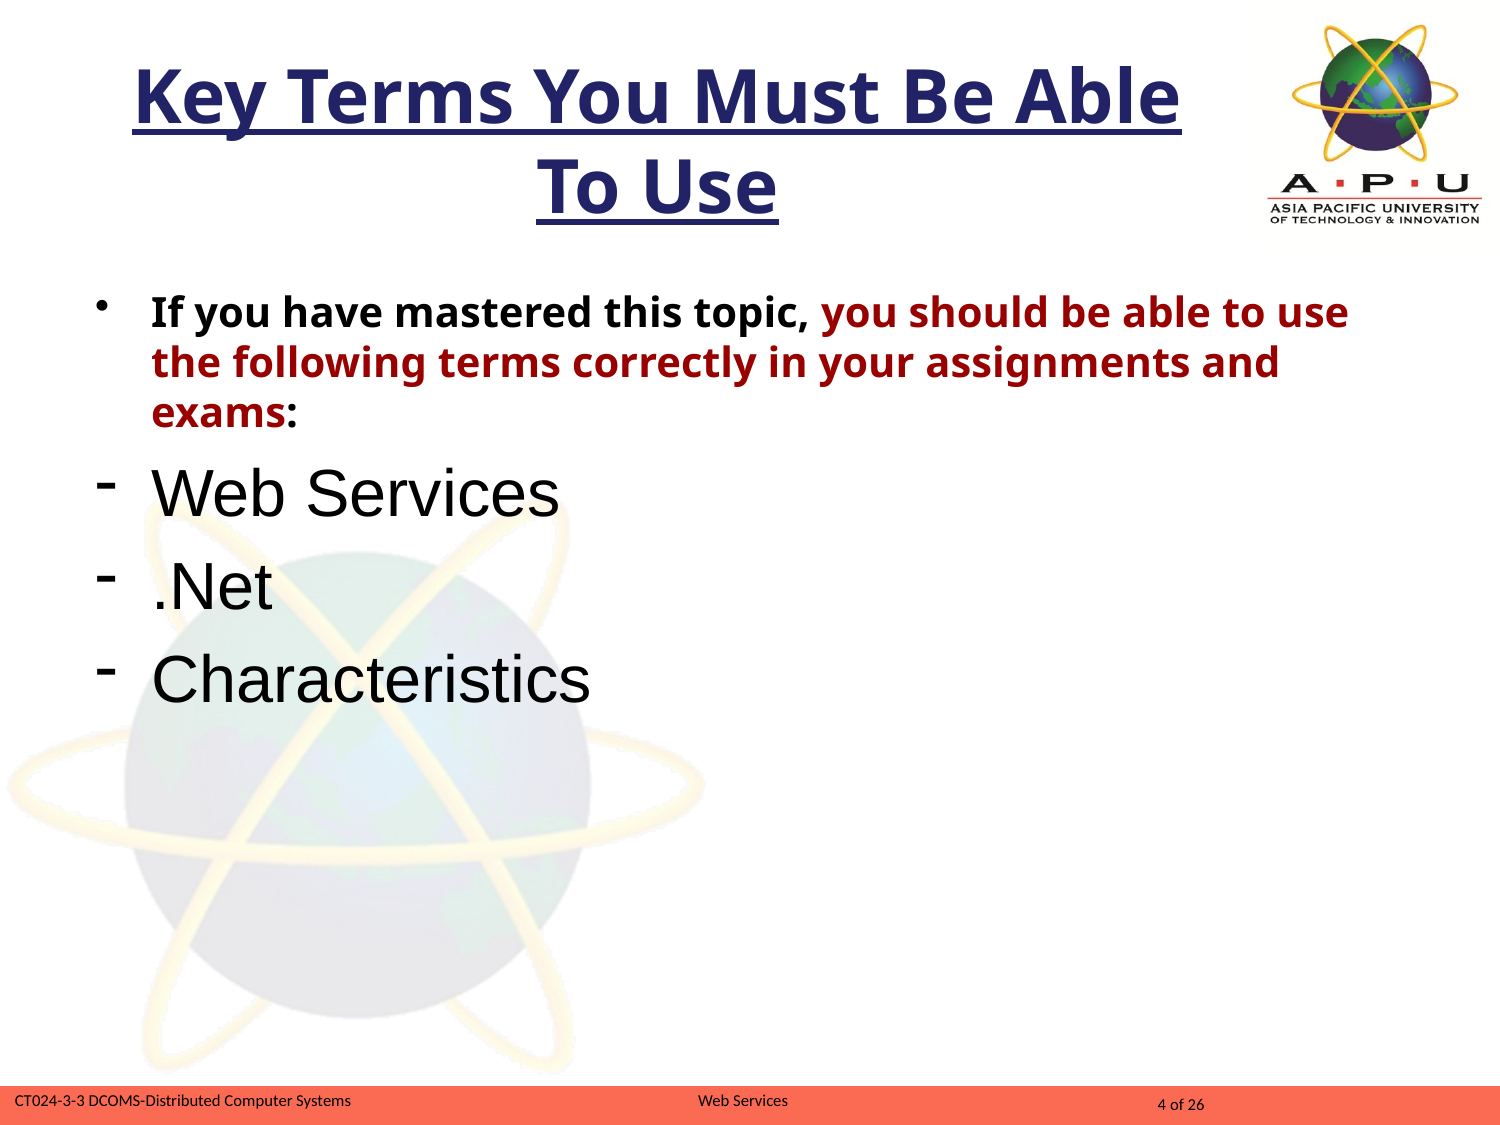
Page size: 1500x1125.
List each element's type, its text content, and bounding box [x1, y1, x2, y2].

list If you have mastered this topic, you should be able to use the following terms correctly in your assignments and exams: Web Services .Net Characteristics [79, 278, 1430, 1021]
title Key Terms You Must Be Able To Use [79, 45, 1235, 233]
picture [1251, 0, 1500, 249]
